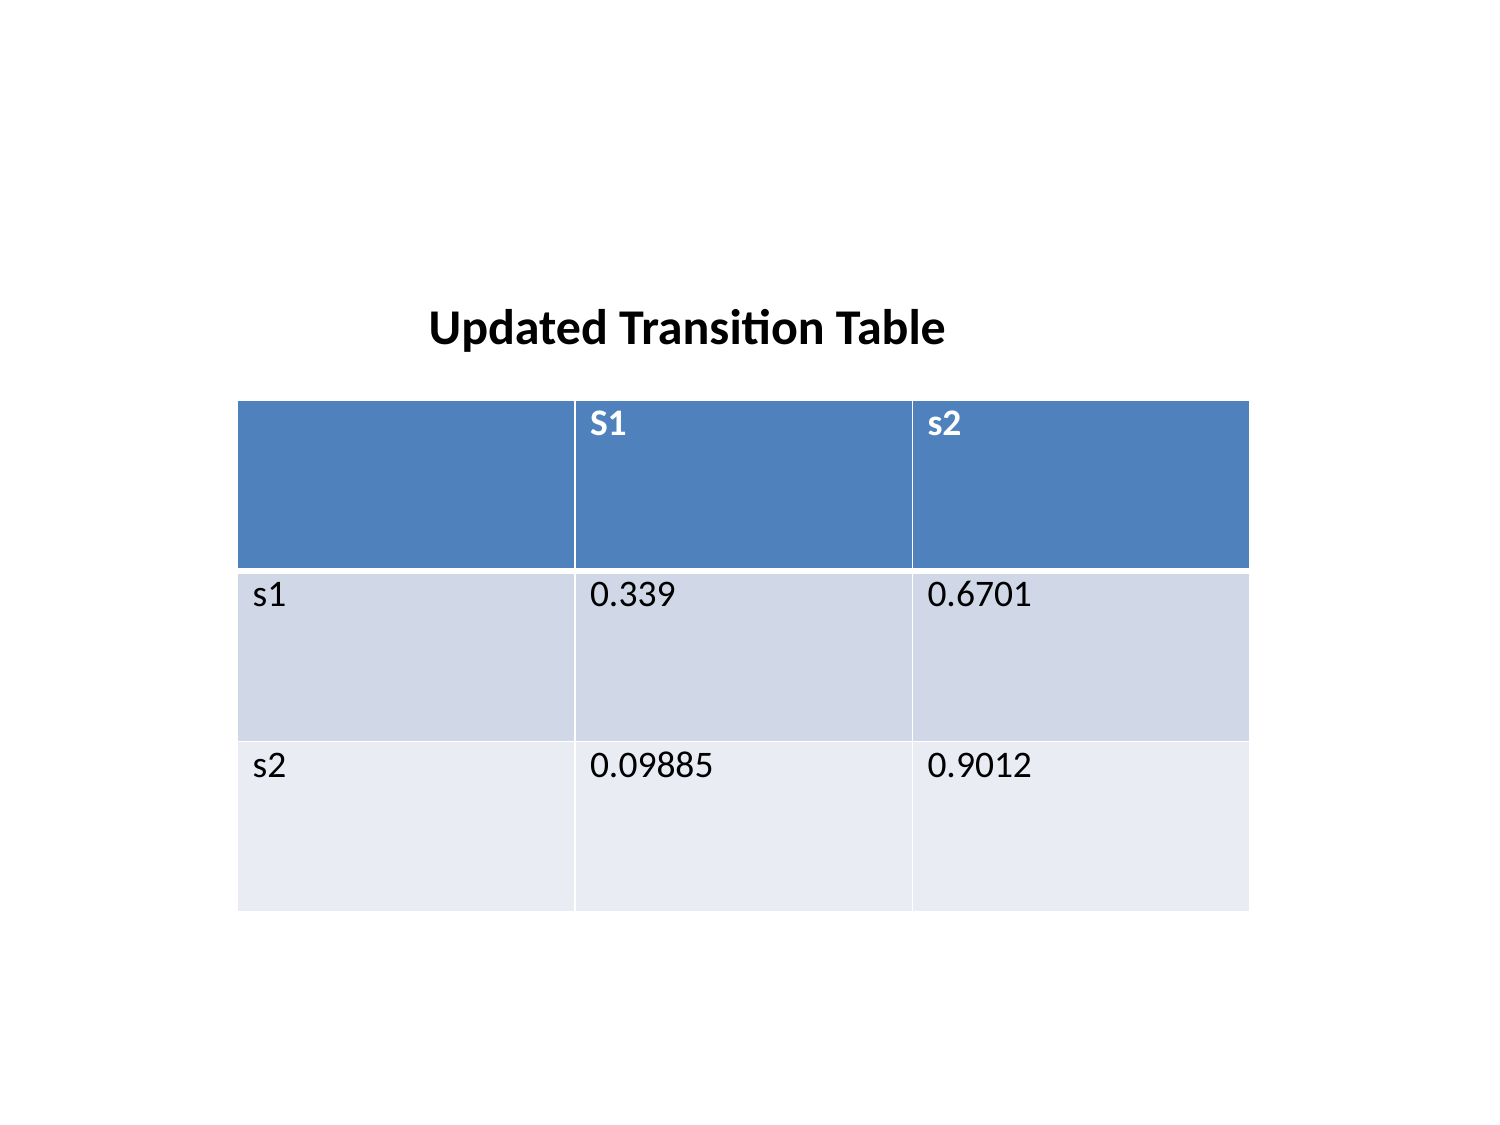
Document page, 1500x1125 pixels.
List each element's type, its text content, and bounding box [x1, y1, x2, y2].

table_cell 0.6701 [913, 574, 1249, 741]
table_cell s1 [238, 574, 574, 741]
table_header s2 [913, 401, 1249, 568]
text_box Updated Transition Table [312, 287, 1063, 363]
table_cell 0.339 [576, 574, 912, 741]
table_header S1 [576, 401, 912, 568]
table_cell 0.09885 [576, 742, 912, 911]
table_cell 0.9012 [913, 742, 1249, 911]
table_header [238, 401, 574, 568]
table_cell s2 [238, 742, 574, 911]
